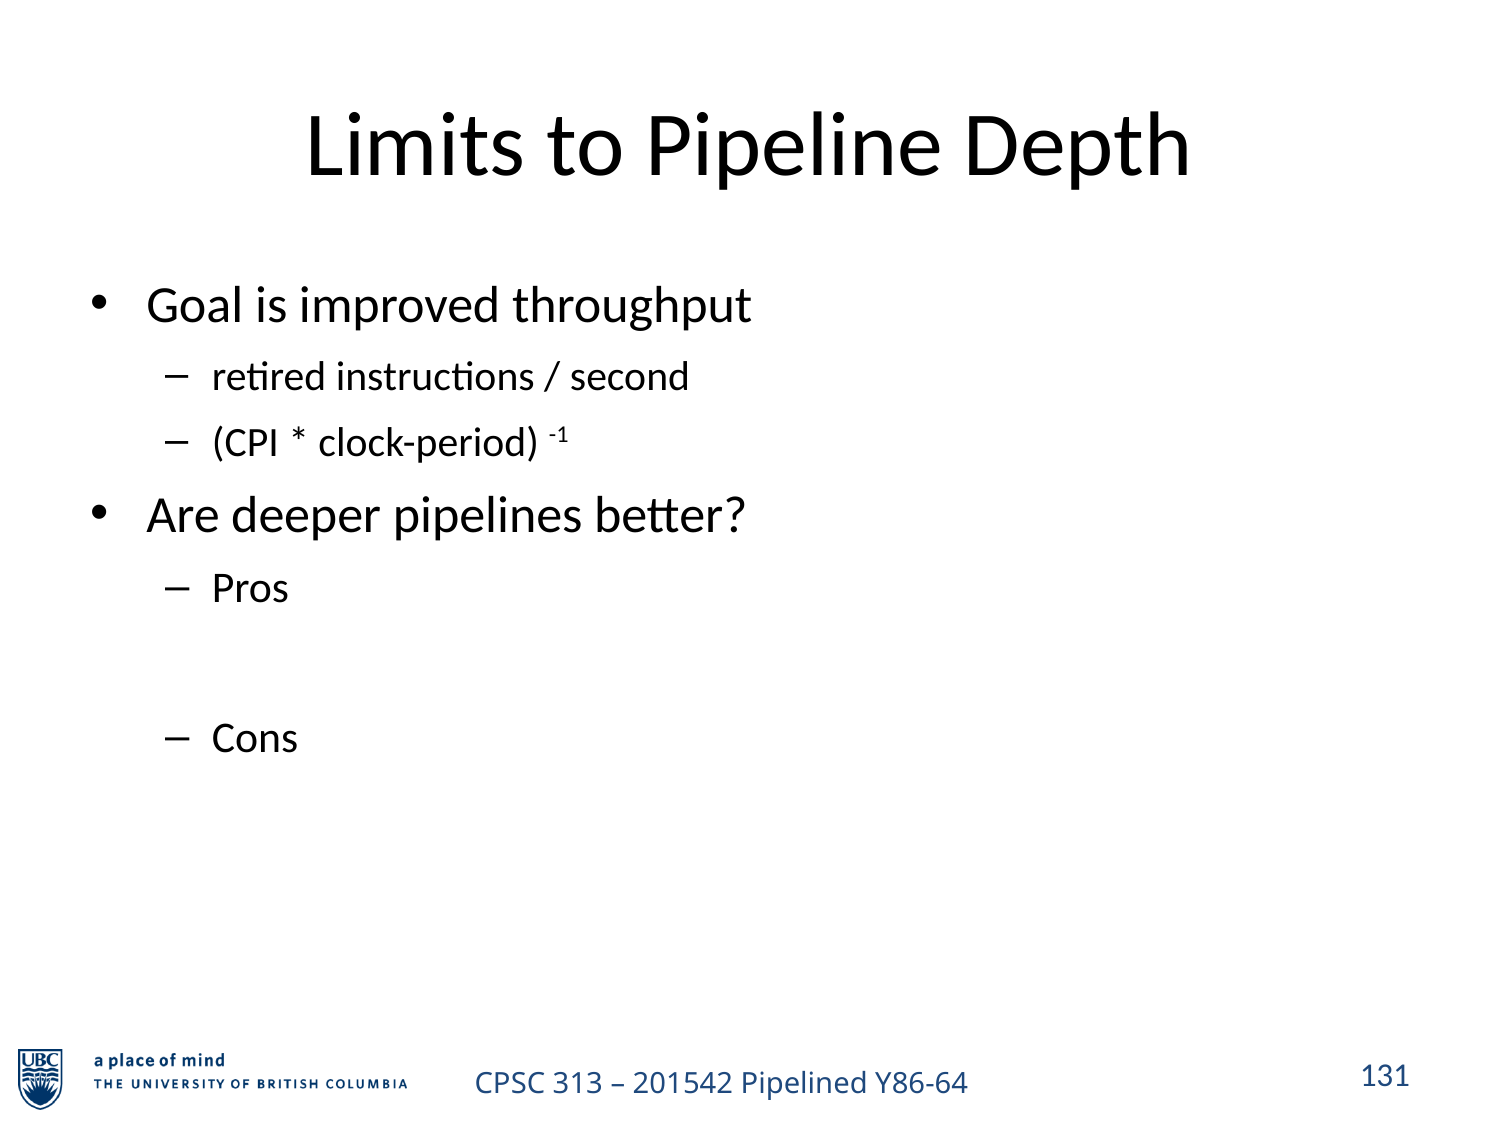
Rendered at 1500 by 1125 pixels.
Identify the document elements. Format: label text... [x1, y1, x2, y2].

picture [18, 1049, 407, 1110]
list Goal is improved throughput retired instructions / second (CPI * clock-period) -1 Are deeper pipelines better? Pros Cons [75, 262, 1425, 1005]
slide_number 131 [1074, 1042, 1425, 1103]
title Limits to Pipeline Depth [75, 45, 1425, 233]
